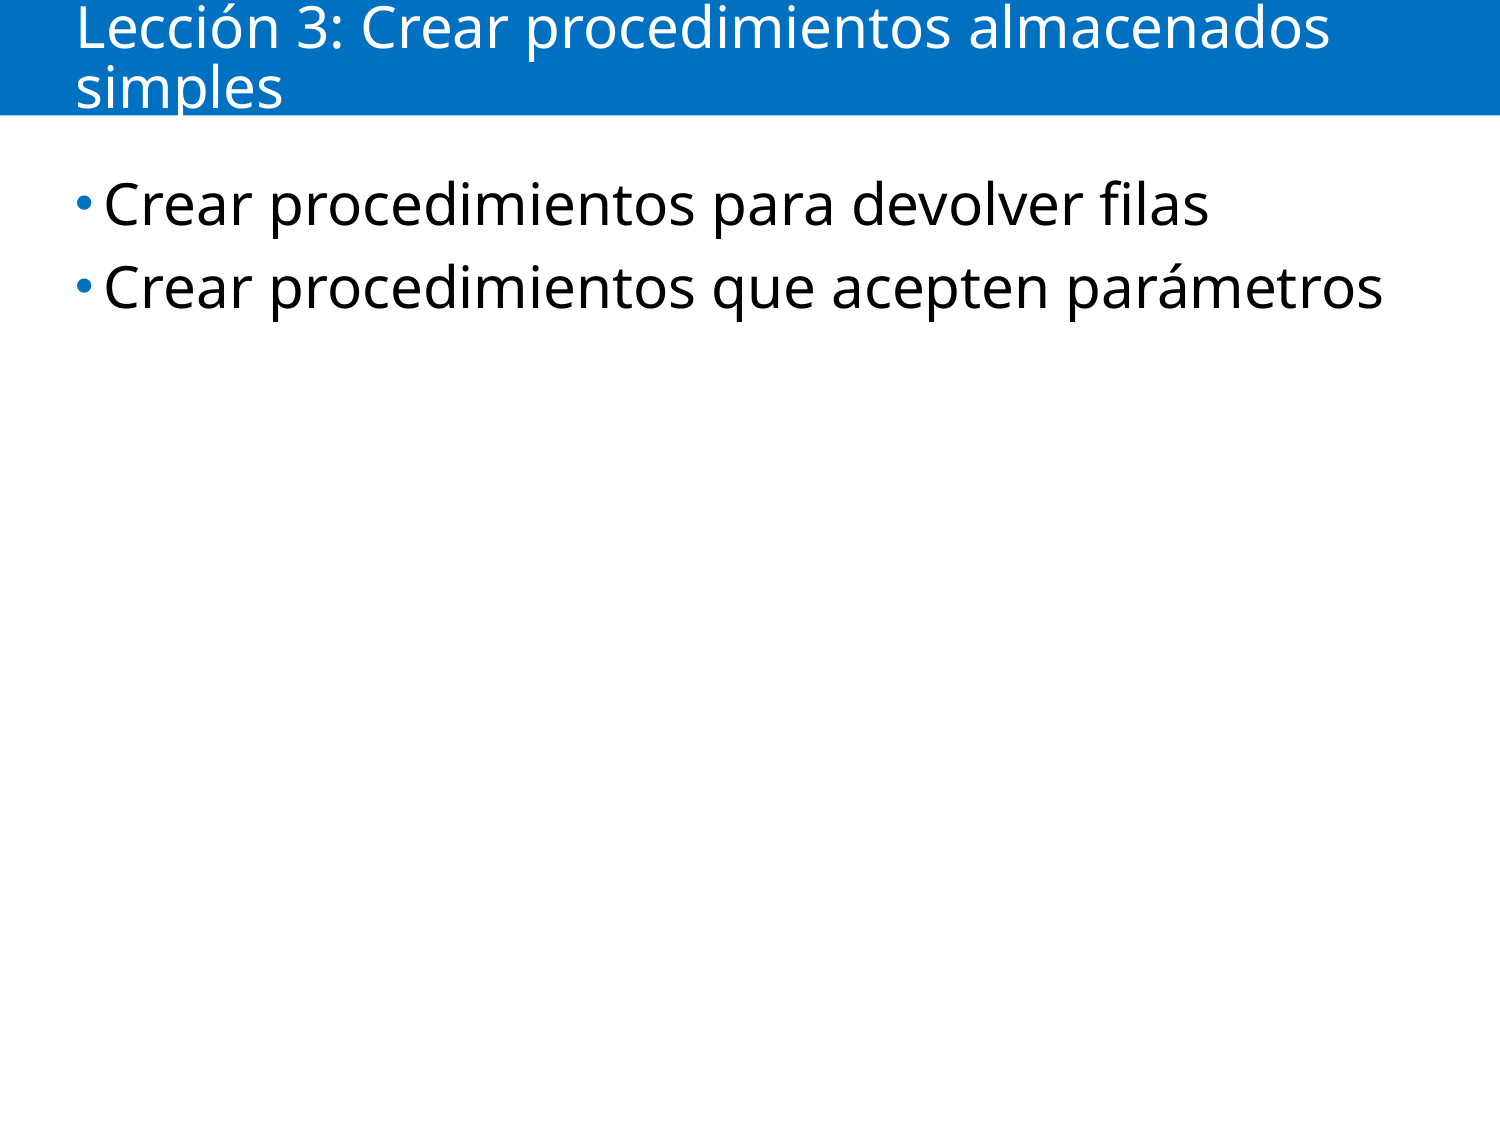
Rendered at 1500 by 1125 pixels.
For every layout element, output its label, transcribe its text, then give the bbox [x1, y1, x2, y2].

list Crear procedimientos para devolver filas Crear procedimientos que acepten parámetros [74, 167, 1408, 1013]
title Lección 3: Crear procedimientos almacenados simples [75, 0, 1351, 122]
